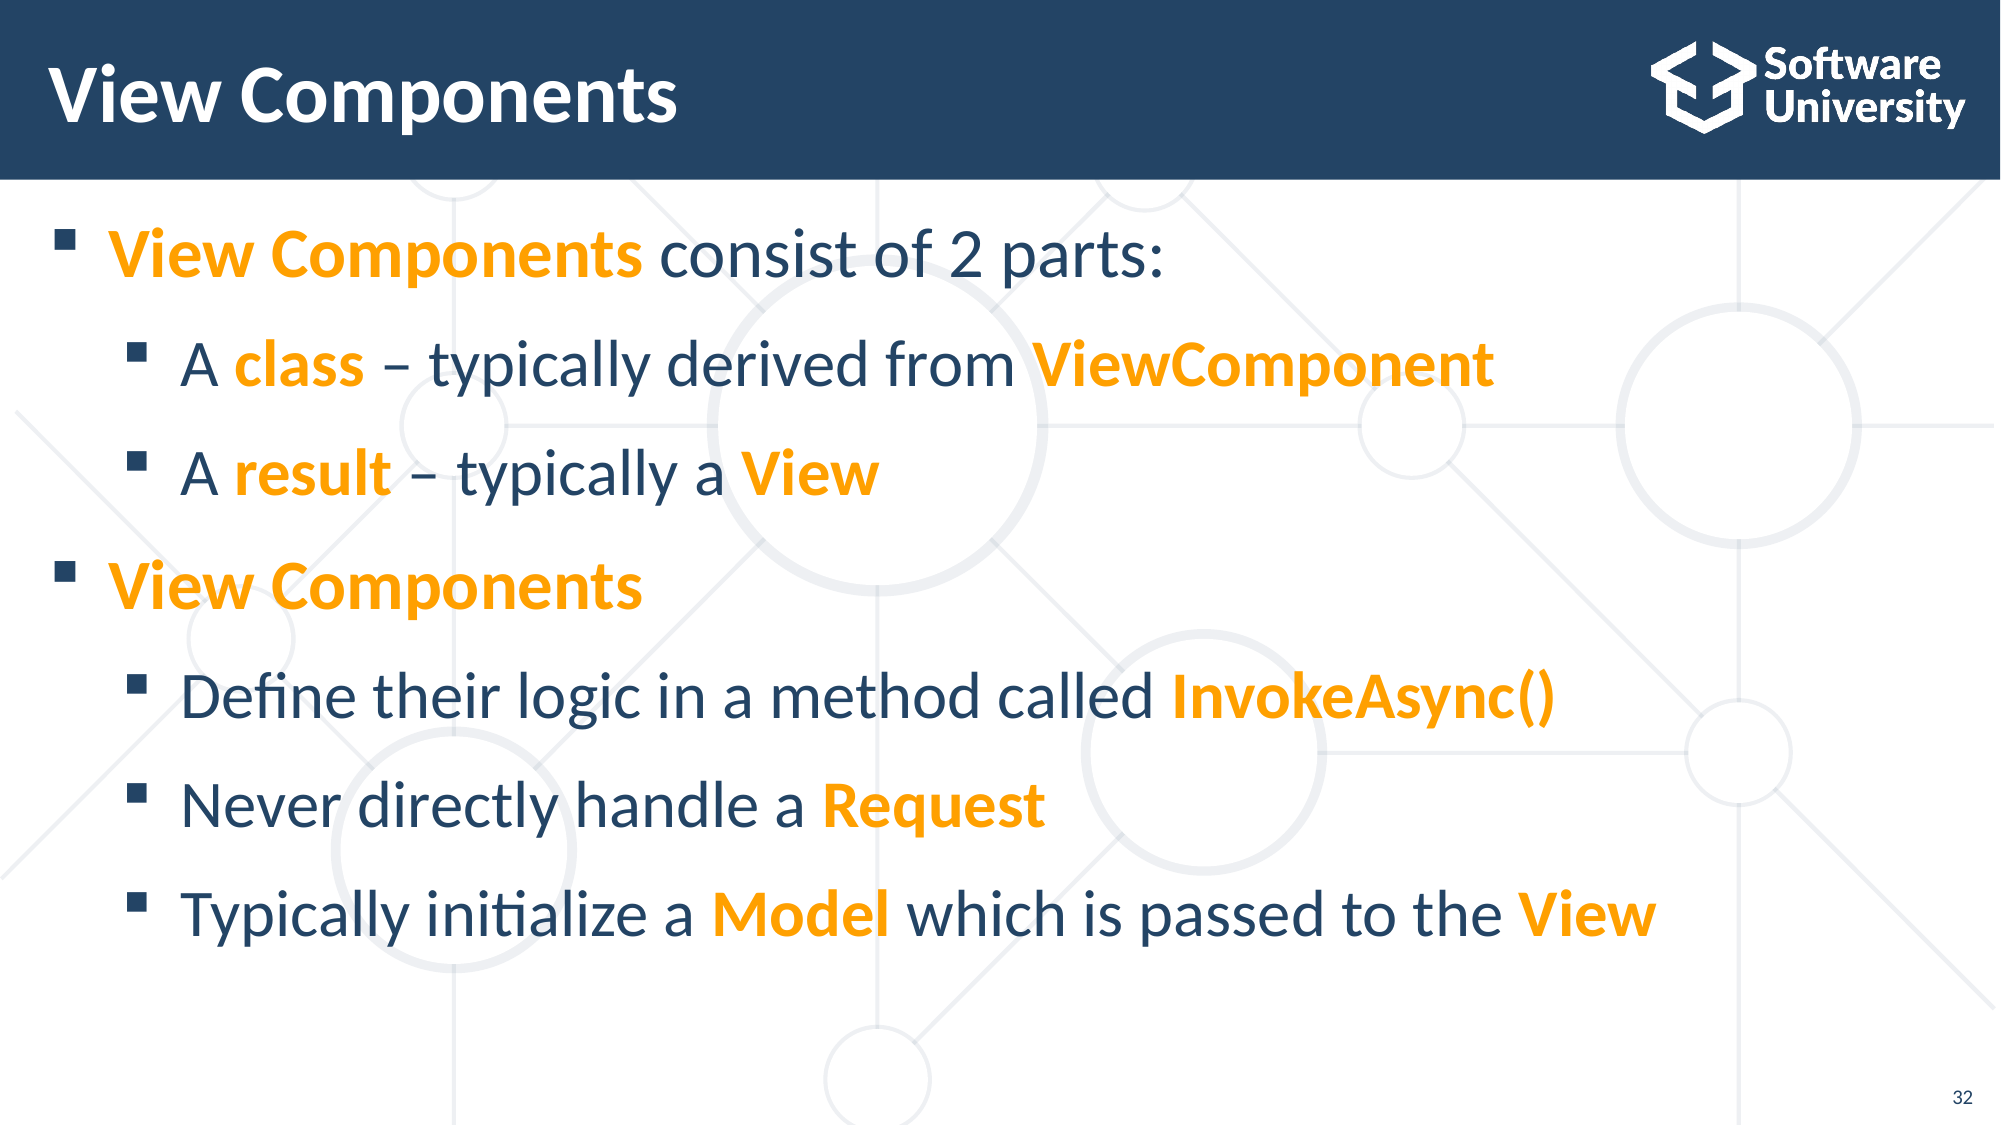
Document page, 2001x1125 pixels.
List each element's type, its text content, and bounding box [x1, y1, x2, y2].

slide_number 32 [1927, 1067, 1989, 1117]
picture [1651, 41, 1966, 134]
list View Components consist of 2 parts: A class – typically derived from ViewComponent A result – typically a View View Components Define their logic in a method called InvokeAsync() Never directly handle a Request Typically initialize a Model which is passed to the View [31, 196, 1970, 1104]
title View Components [31, 16, 1625, 162]
